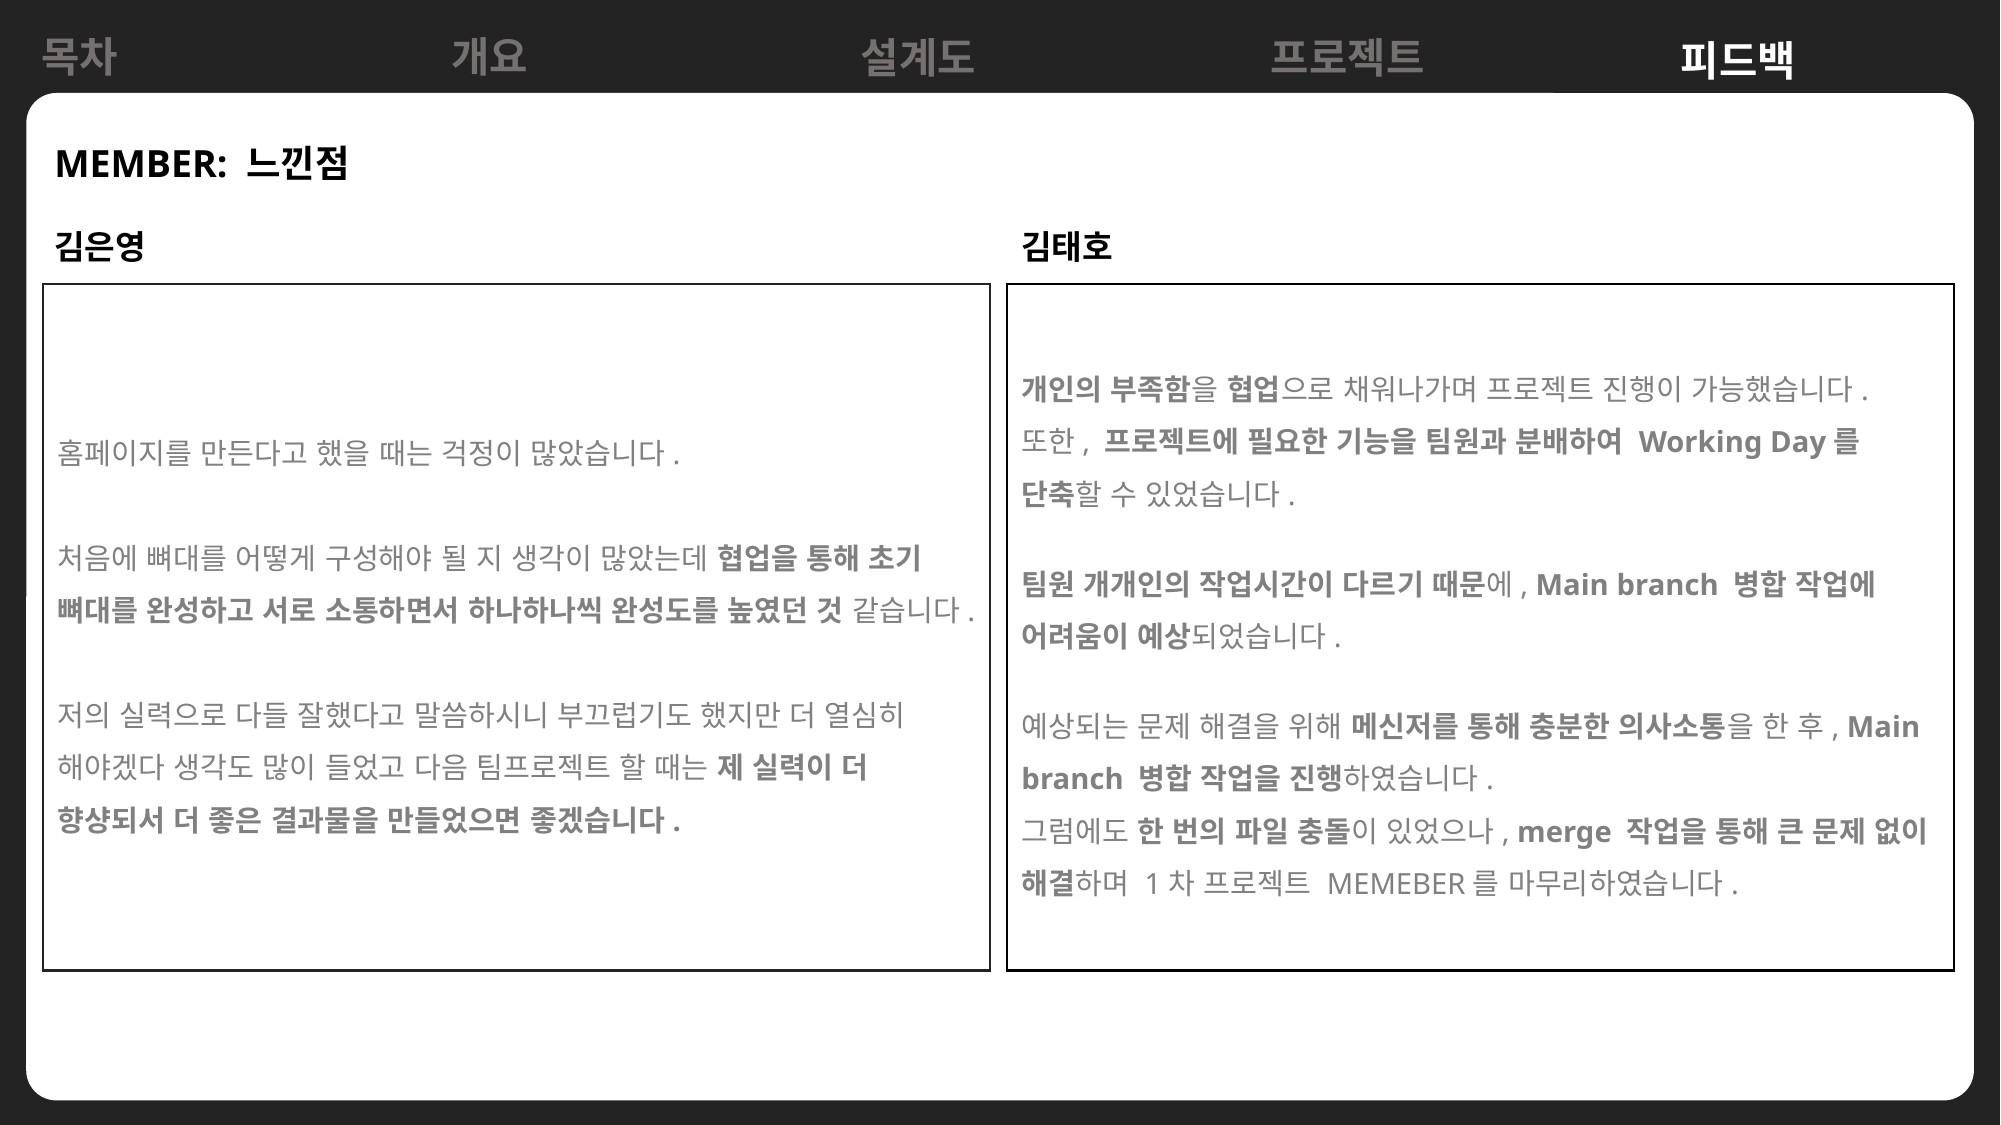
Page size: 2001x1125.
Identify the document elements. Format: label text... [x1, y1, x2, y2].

text_box 김은영 [25, 91, 1975, 1102]
text_box 개인의 부족함을 협업으로 채워나가며 프로젝트 진행이 가능했습니다. 또한, 프로젝트에 필요한 기능을 팀원과 분배하여 Working Day를 단축할 수 있었습니다. 팀원 개개인의 작업시간이 다르기 때문에, Main branch 병합 작업에 어려움이 예상되었습니다. 예상되는 문제 해결을 위해 메신저를 통해 충분한 의사소통을 한 후, Main branch 병합 작업을 진행하였습니다. 그럼에도 한 번의 파일 충돌이 있었으나, merge 작업을 통해 큰 문제 없이 해결하며 1차 프로젝트 MEMEBER를 마무리하였습니다. [1006, 283, 1955, 972]
text_box 프로젝트 [1256, 24, 1564, 90]
text_box 목차 [26, 22, 335, 88]
text_box MEMBER: 느낀점 [39, 132, 756, 193]
text_box 홈페이지를 만든다고 했을 때는 걱정이 많았습니다. 처음에 뼈대를 어떻게 구성해야 될 지 생각이 많았는데 협업을 통해 초기 뼈대를 완성하고 서로 소통하면서 하나하나씩 완성도를 높였던 것 같습니다. 저의 실력으로 다들 잘했다고 말씀하시니 부끄럽기도 했지만 더 열심히 해야겠다 생각도 많이 들었고 다음 팀프로젝트 할 때는 제 실력이 더 향샹되서 더 좋은 결과물을 만들었으면 좋겠습니다. [42, 283, 991, 972]
text_box 설계도 [846, 24, 1154, 90]
text_box 피드백 [1666, 27, 1974, 93]
text_box 김태호 [1006, 218, 1424, 274]
text_box 김은영 [39, 218, 457, 274]
text_box 개요 [436, 22, 745, 88]
